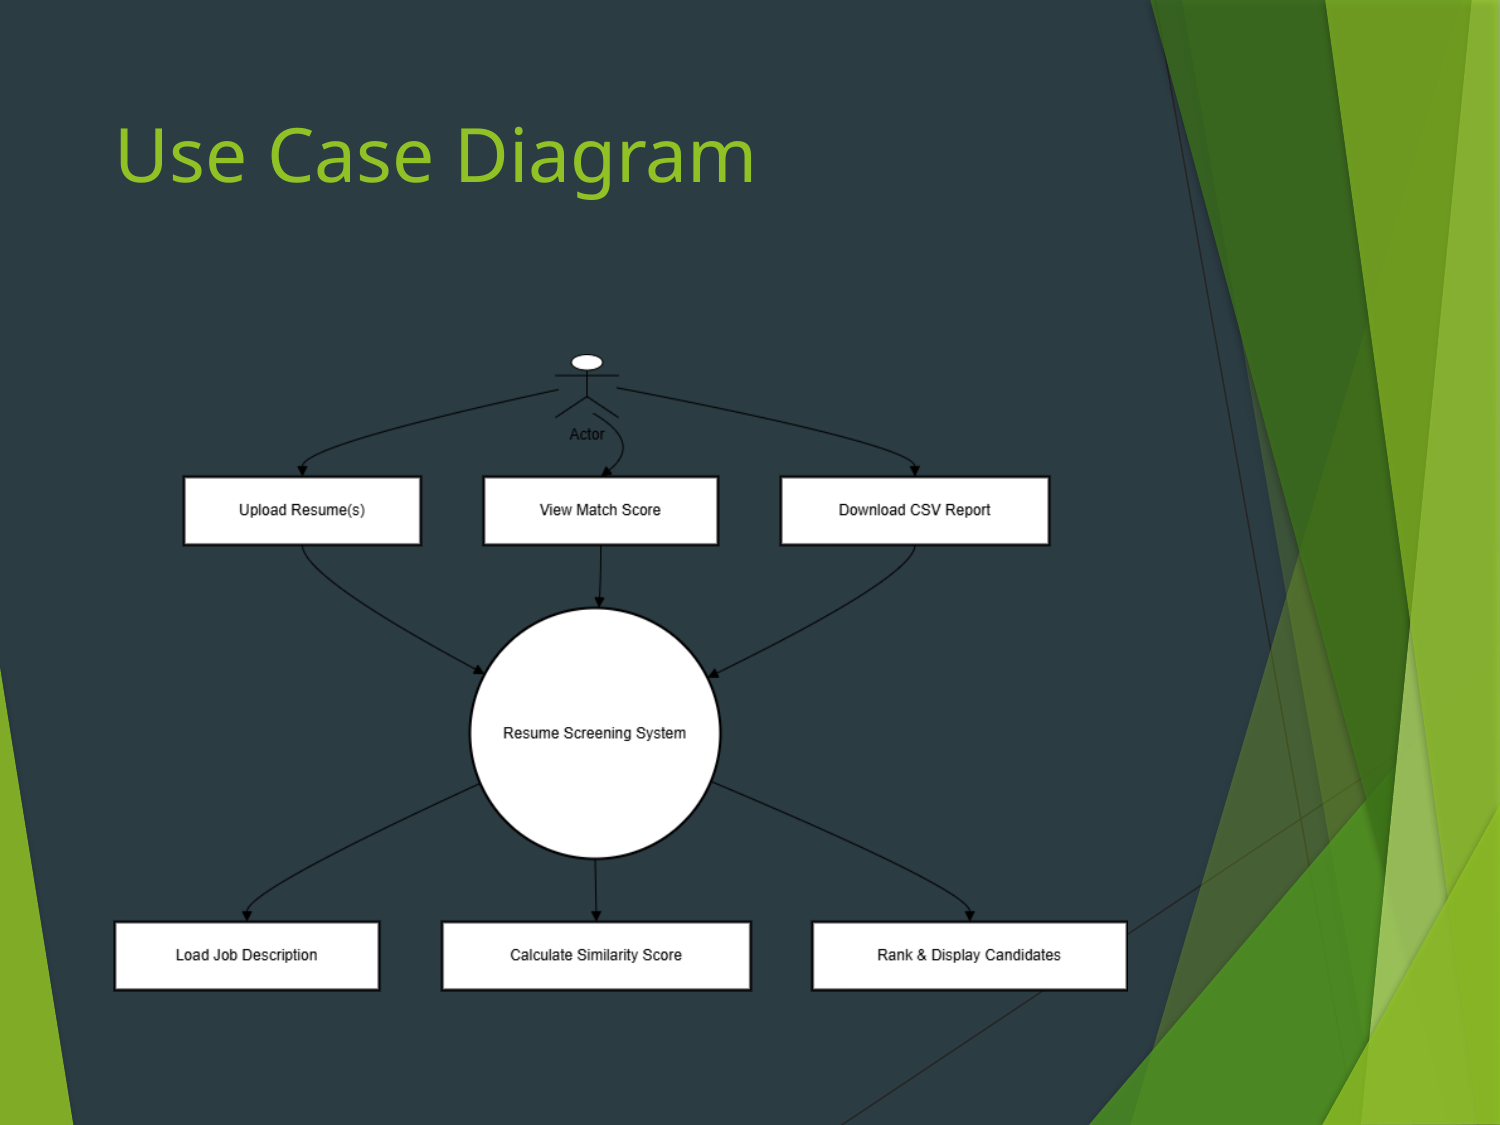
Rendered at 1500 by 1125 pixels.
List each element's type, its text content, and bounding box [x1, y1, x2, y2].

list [113, 353, 1129, 992]
title Use Case Diagram [99, 99, 1142, 317]
